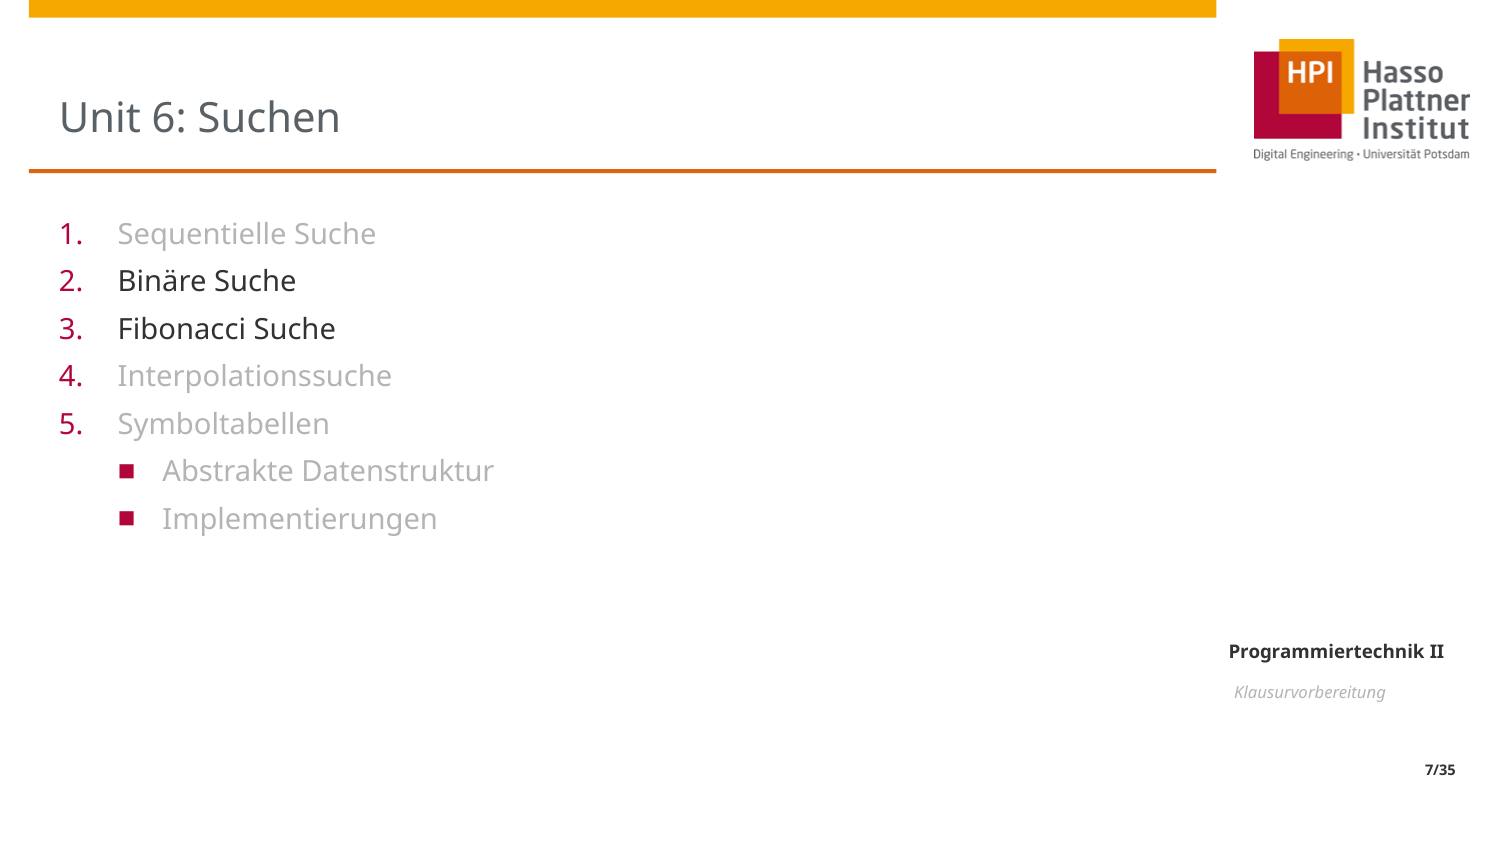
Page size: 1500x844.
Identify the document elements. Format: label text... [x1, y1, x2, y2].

list Sequentielle Suche Binäre Suche Fibonacci Suche Interpolationssuche Symboltabellen Abstrakte Datenstruktur Implementierungen [58, 203, 1187, 788]
picture [1254, 39, 1470, 161]
title Unit 6: Suchen [58, 17, 1187, 170]
